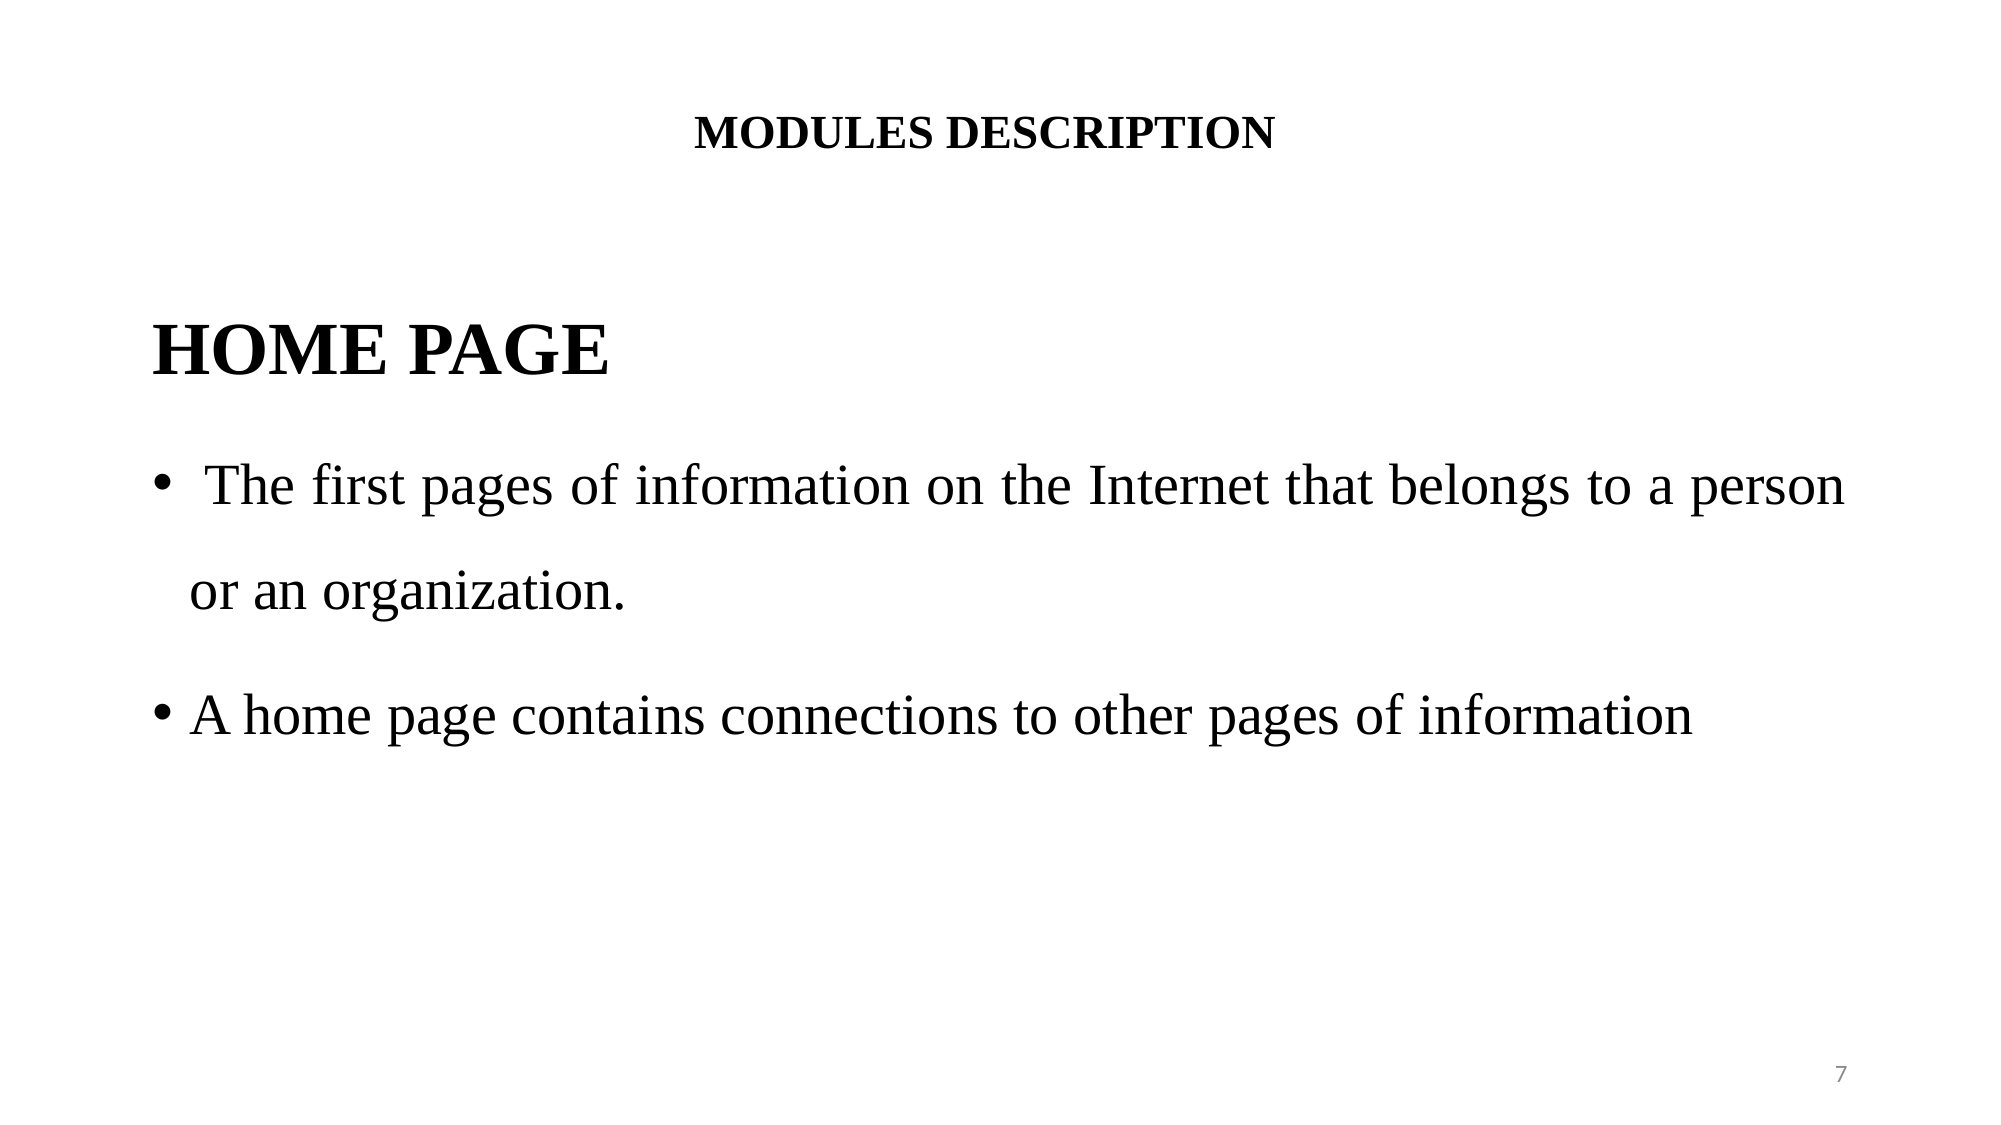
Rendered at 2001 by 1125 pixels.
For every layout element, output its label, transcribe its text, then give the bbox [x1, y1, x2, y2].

title MODULES DESCRIPTION [45, 49, 1926, 230]
list HOME PAGE The first pages of information on the Internet that belongs to a person or an organization. A home page contains connections to other pages of information [137, 302, 1863, 1016]
slide_number 7 [1412, 1042, 1863, 1103]
